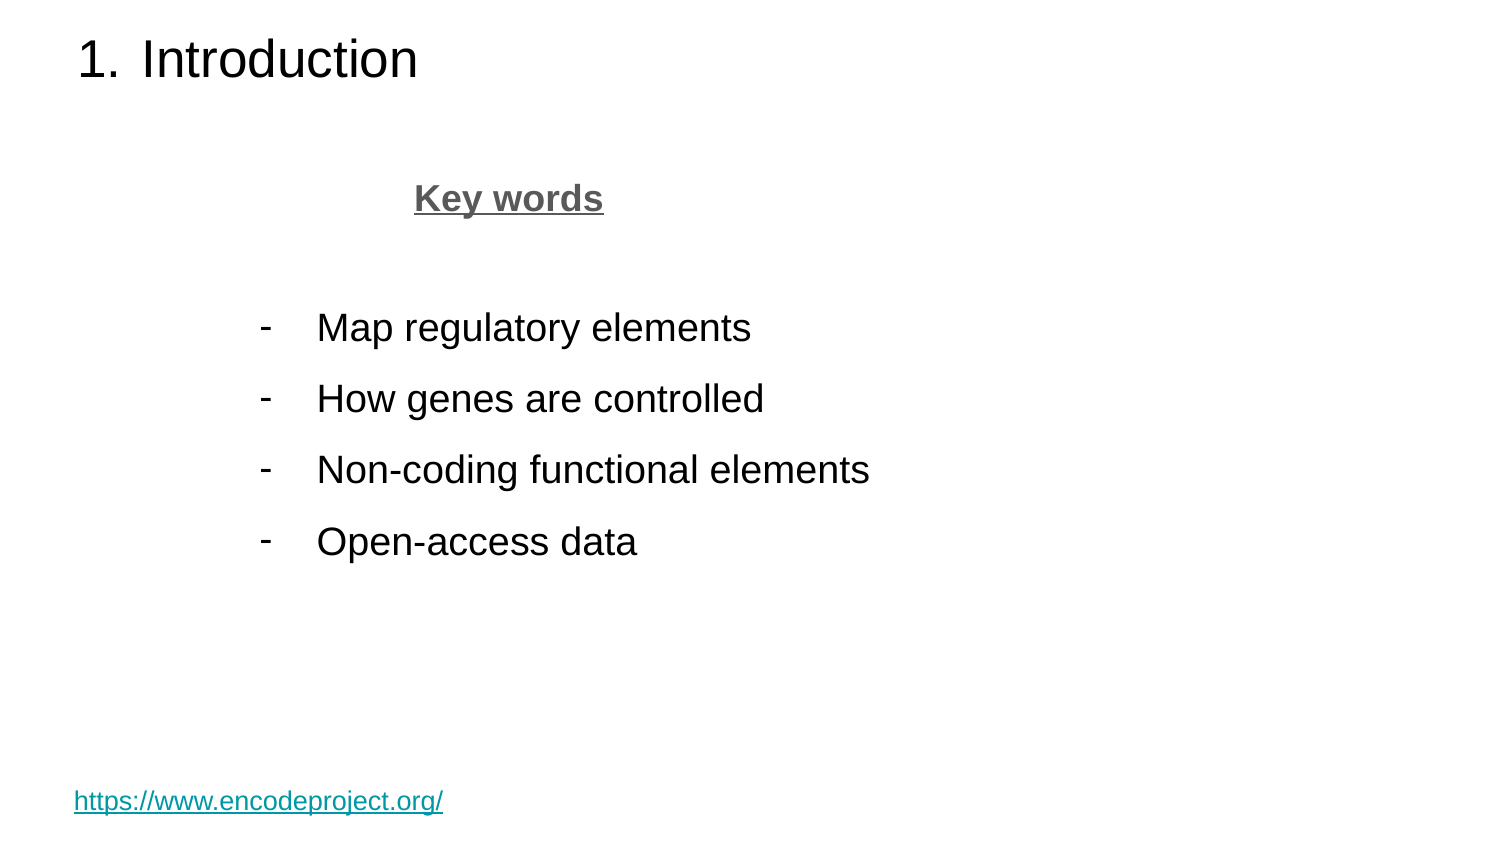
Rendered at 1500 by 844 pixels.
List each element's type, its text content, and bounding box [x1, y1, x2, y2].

text_box Key words [399, 158, 790, 230]
text_box https://www.encodeproject.org/ [58, 768, 1004, 831]
title Introduction [51, 10, 1449, 104]
text_box Map regulatory elements How genes are controlled Non-coding functional elements Open-access data [226, 263, 1347, 658]
